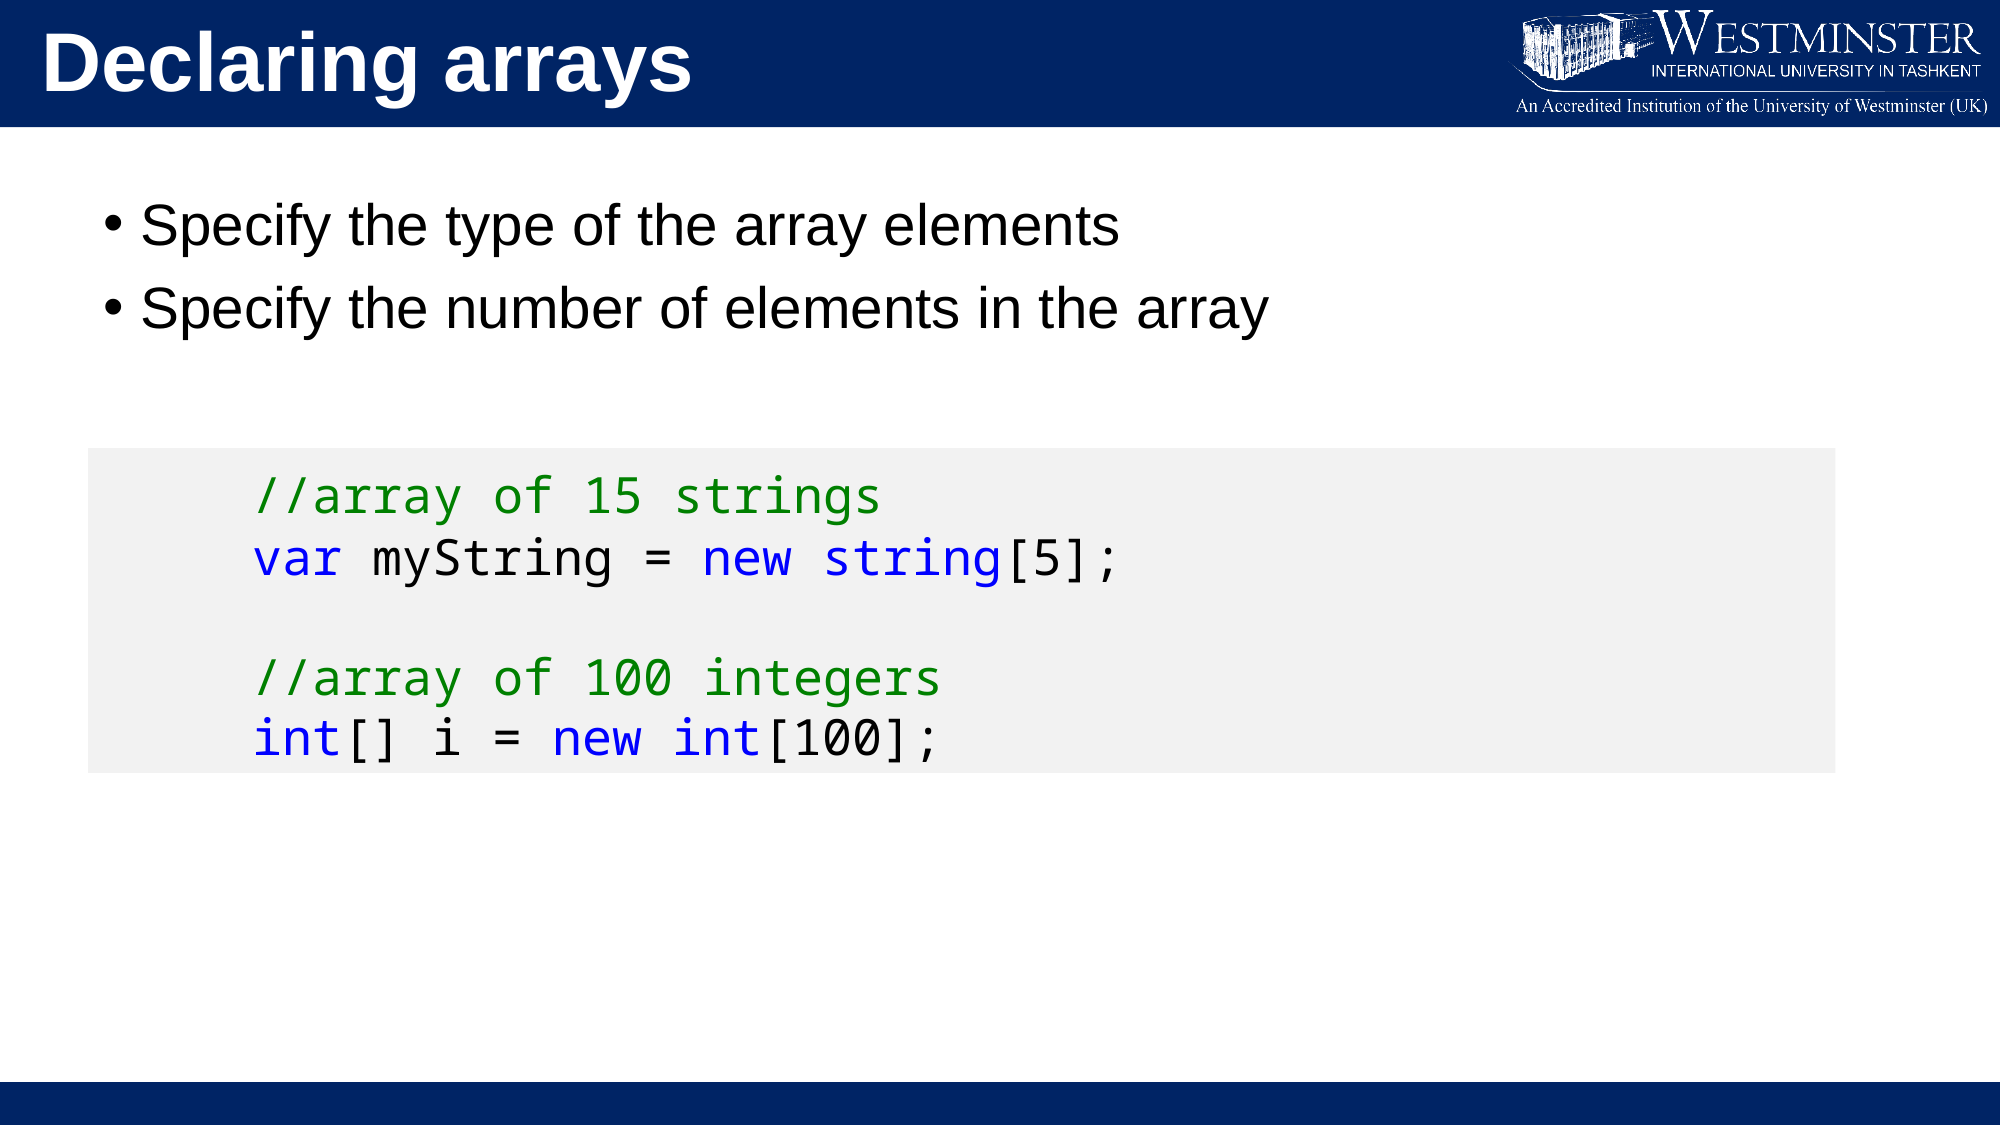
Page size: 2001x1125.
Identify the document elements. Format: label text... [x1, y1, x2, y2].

list Declaring arrays [26, 21, 1200, 108]
list Specify the type of the array elements Specify the number of elements in the array [88, 187, 1925, 1009]
text_box //array of 15 strings var myString = new string[5]; //array of 100 integers int[] i = new int[100]; [88, 448, 1836, 773]
picture [1506, 10, 1987, 116]
